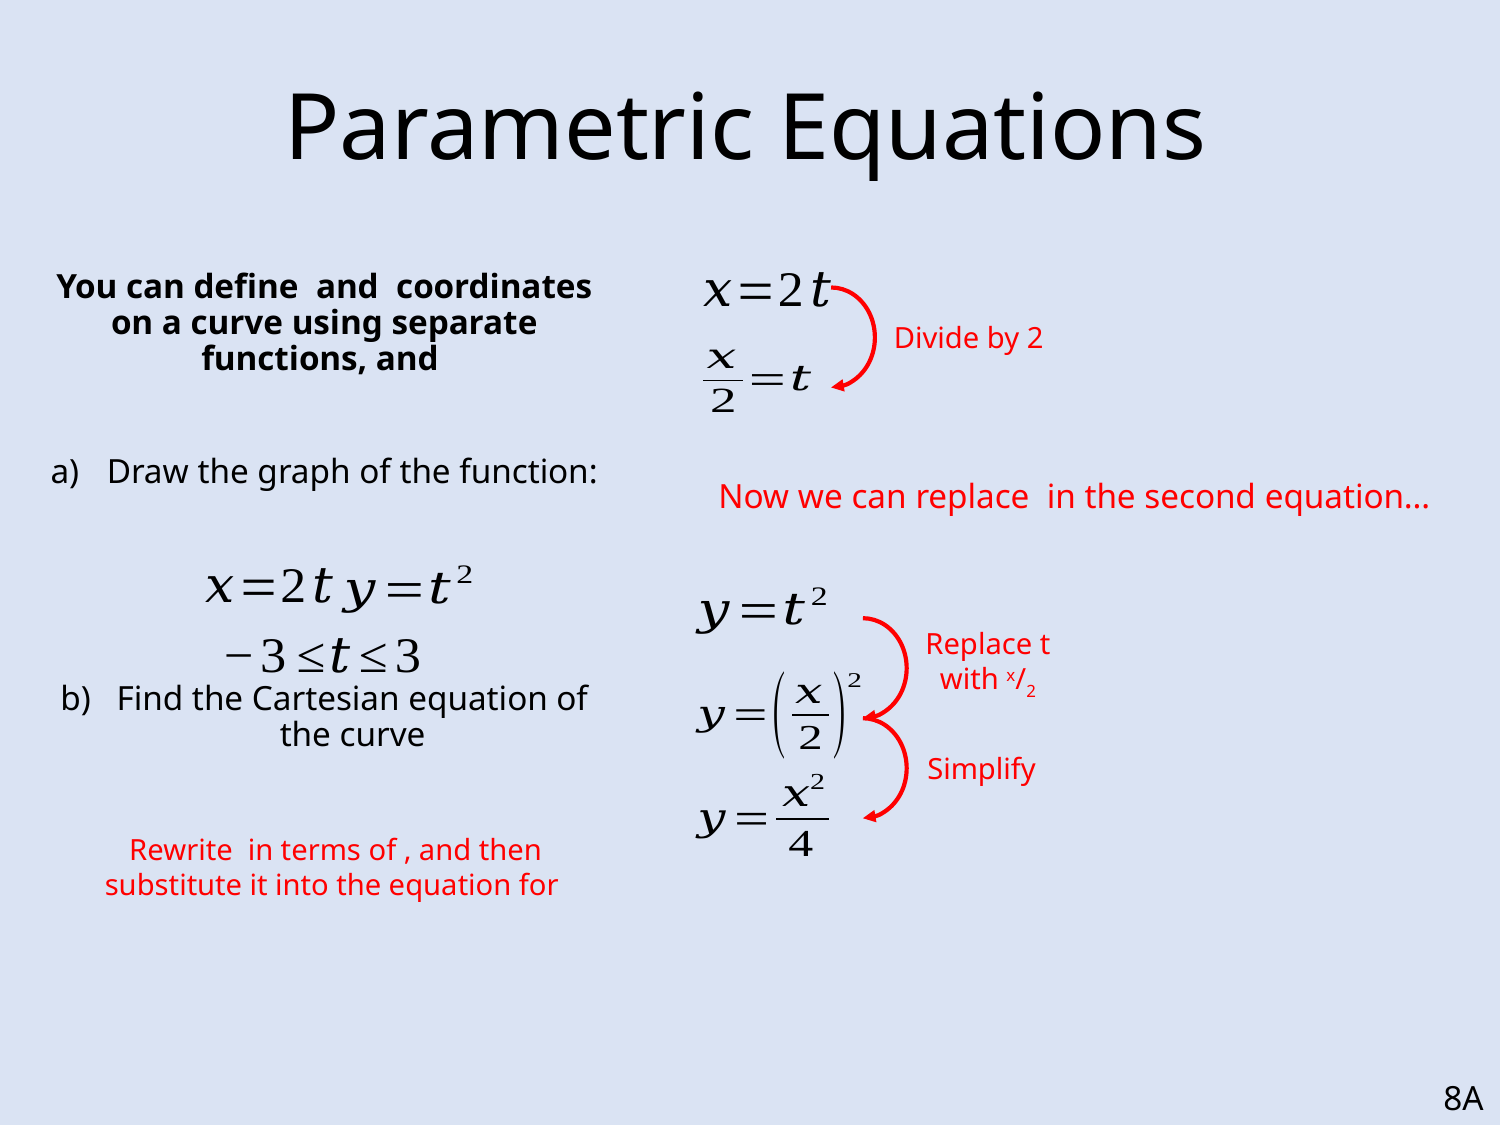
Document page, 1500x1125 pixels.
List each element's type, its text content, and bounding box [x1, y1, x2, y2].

text_box Divide by 2 [875, 312, 1063, 363]
text_box Simplify [906, 743, 1057, 793]
title Parametric Equations [98, 21, 1393, 239]
text_box 8A [1428, 1069, 1500, 1125]
text_box [862, 617, 894, 719]
text_box Replace t with x/2 [894, 618, 1082, 708]
text_box [862, 717, 906, 823]
text_box [831, 286, 875, 392]
